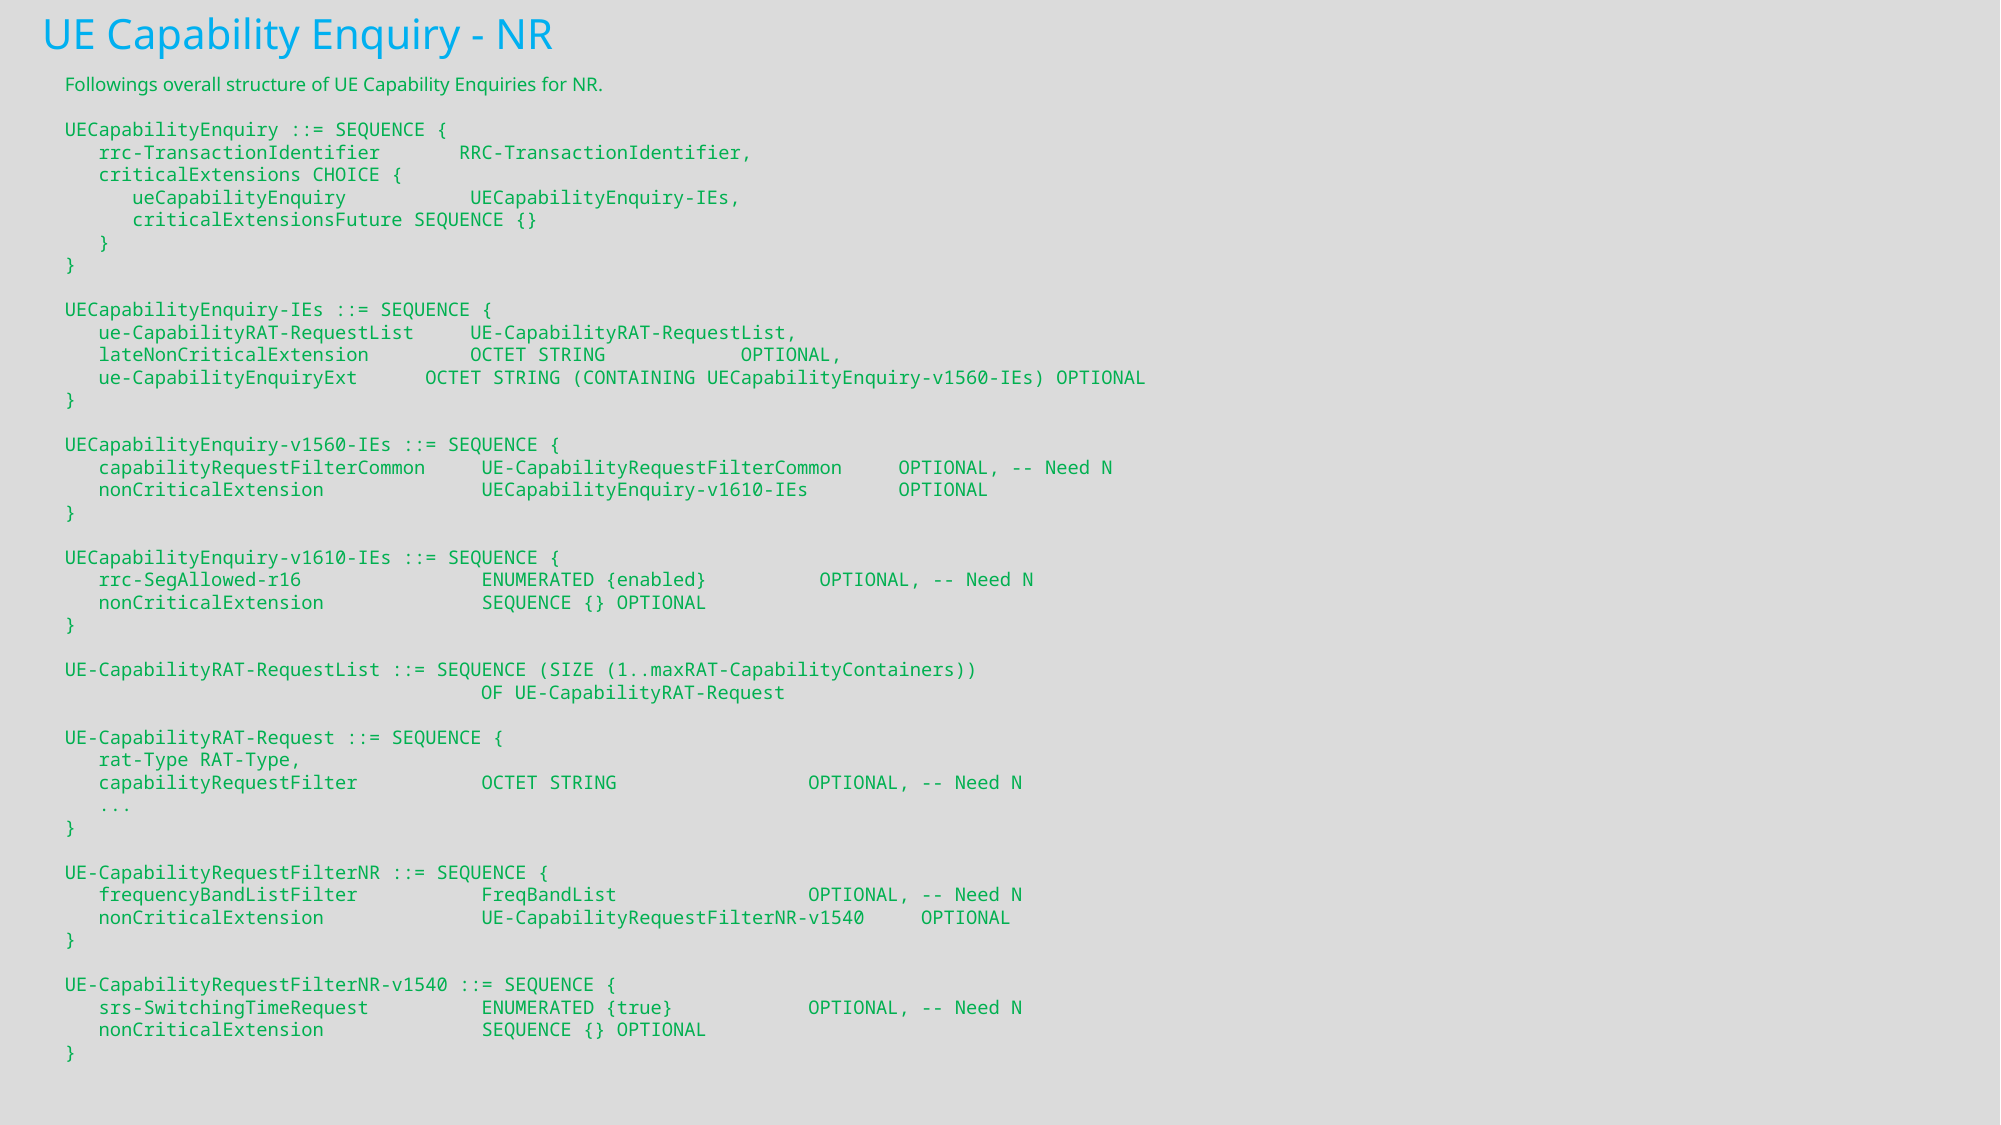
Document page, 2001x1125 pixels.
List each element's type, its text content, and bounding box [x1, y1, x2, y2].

text_box Followings overall structure of UE Capability Enquiries for NR. UECapabilityEnquiry ::= SEQUENCE { rrc-TransactionIdentifier RRC-TransactionIdentifier, criticalExtensions CHOICE { ueCapabilityEnquiry UECapabilityEnquiry-IEs, criticalExtensionsFuture SEQUENCE {} } } UECapabilityEnquiry-IEs ::= SEQUENCE { ue-CapabilityRAT-RequestList UE-CapabilityRAT-RequestList, lateNonCriticalExtension OCTET STRING OPTIONAL, ue-CapabilityEnquiryExt OCTET STRING (CONTAINING UECapabilityEnquiry-v1560-IEs) OPTIONAL } UECapabilityEnquiry-v1560-IEs ::= SEQUENCE { capabilityRequestFilterCommon UE-CapabilityRequestFilterCommon OPTIONAL, -- Need N nonCriticalExtension UECapabilityEnquiry-v1610-IEs OPTIONAL } UECapabilityEnquiry-v1610-IEs ::= SEQUENCE { rrc-SegAllowed-r16 ENUMERATED {enabled} OPTIONAL, -- Need N nonCriticalExtension SEQUENCE {} OPTIONAL } UE-CapabilityRAT-RequestList ::= SEQUENCE (SIZE (1..maxRAT-CapabilityContainers)) OF UE-CapabilityRAT-Request UE-CapabilityRAT-Request ::= SEQUENCE { rat-Type RAT-Type, capabilityRequestFilter OCTET STRING OPTIONAL, -- Need N ... } UE-CapabilityRequestFilterNR ::= SEQUENCE { frequencyBandListFilter FreqBandList OPTIONAL, -- Need N nonCriticalExtension UE-CapabilityRequestFilterNR-v1540 OPTIONAL } UE-CapabilityRequestFilterNR-v1540 ::= SEQUENCE { srs-SwitchingTimeRequest ENUMERATED {true} OPTIONAL, -- Need N nonCriticalExtension SEQUENCE {} OPTIONAL } [50, 65, 1919, 1093]
text_box UE Capability Enquiry - NR [27, 0, 569, 65]
